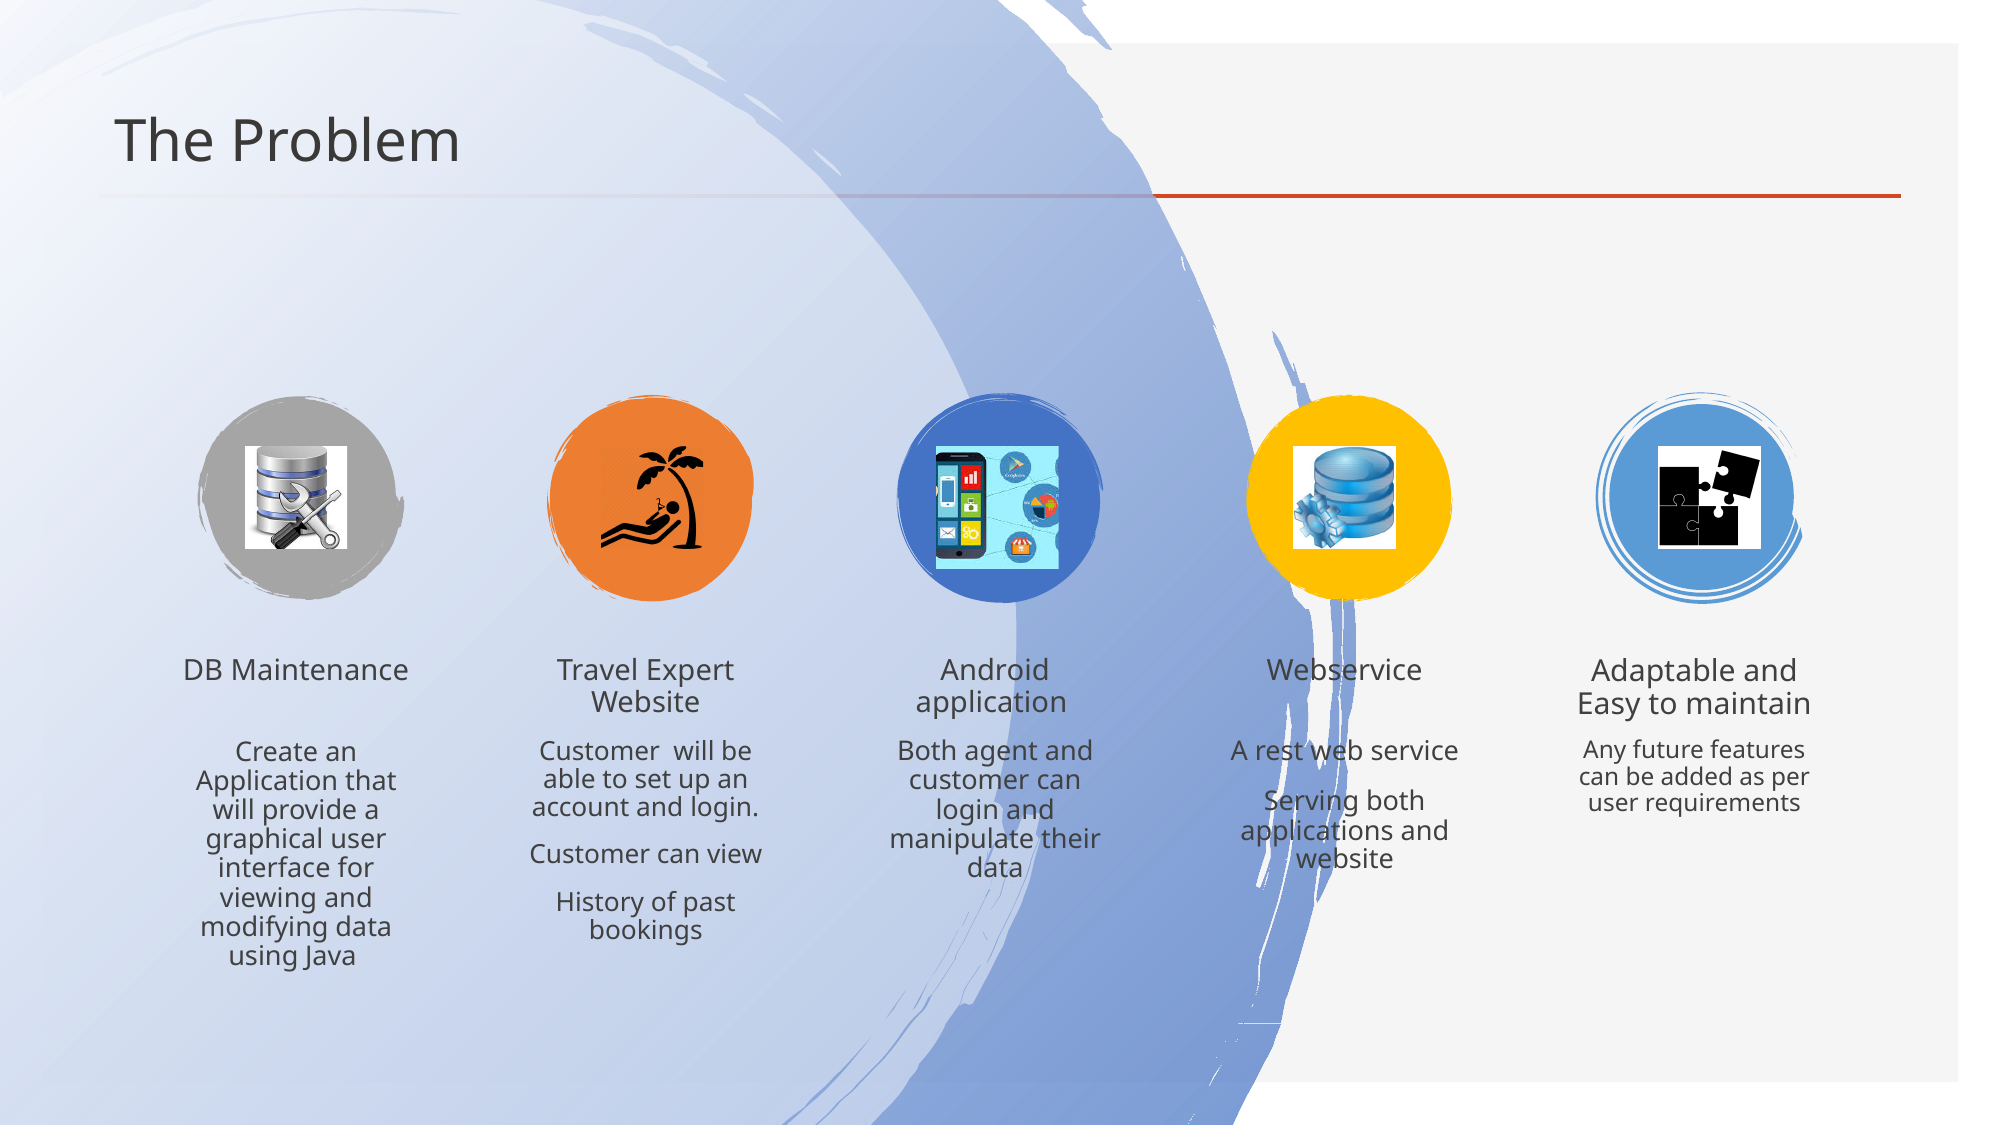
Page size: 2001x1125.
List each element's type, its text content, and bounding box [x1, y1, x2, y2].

list Android application [862, 648, 1129, 730]
list Customer will be able to set up an account and login. Customer can view History of past bookings [512, 730, 779, 988]
picture [1293, 446, 1396, 549]
title The Problem [99, 73, 1901, 213]
picture [935, 446, 1059, 569]
picture [245, 446, 348, 549]
list Travel Expert Website [512, 648, 779, 730]
list Create an Application that will provide a graphical user interface for viewing and modifying data using Java [163, 730, 429, 988]
list Adaptable and Easy to maintain [1561, 648, 1828, 730]
picture [601, 446, 704, 549]
list DB Maintenance [163, 648, 429, 708]
list Webservice [1211, 648, 1478, 708]
list Both agent and customer can login and manipulate their data [862, 730, 1129, 913]
list Any future features can be added as per user requirements [1561, 730, 1828, 849]
list A rest web service Serving both applications and website [1211, 730, 1478, 884]
picture [1658, 446, 1761, 549]
